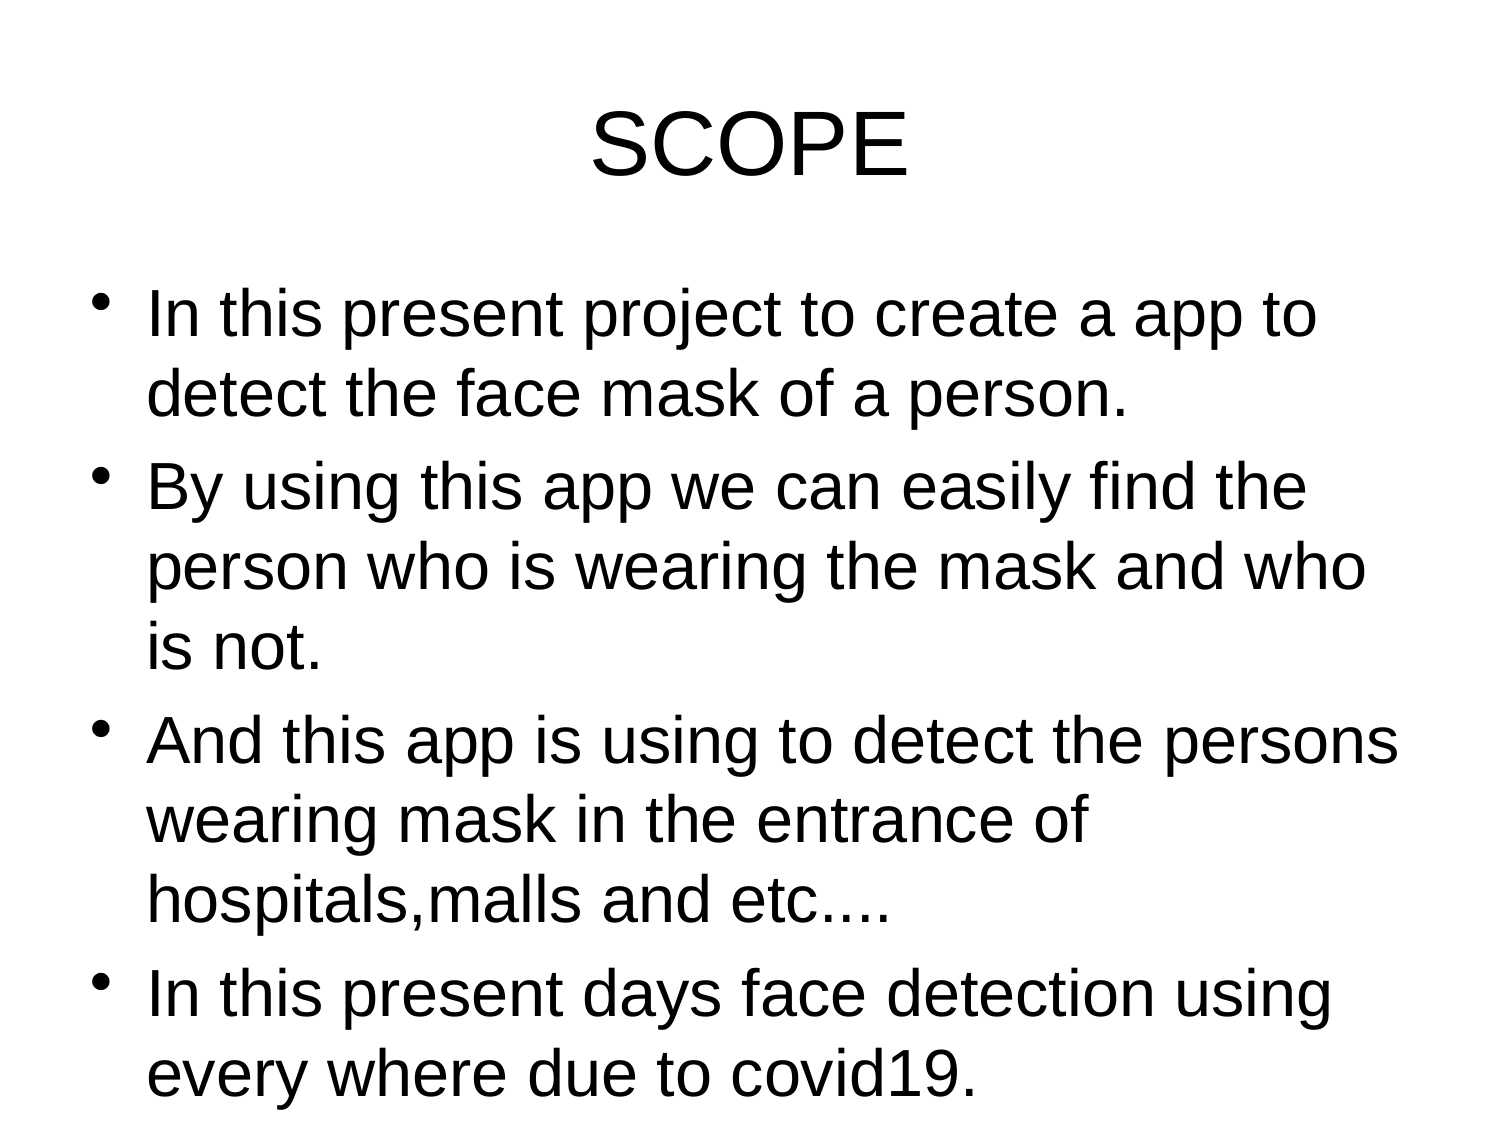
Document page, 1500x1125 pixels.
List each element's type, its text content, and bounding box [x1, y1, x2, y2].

list In this present project to create a app to detect the face mask of a person. By using this app we can easily find the person who is wearing the mask and who is not. And this app is using to detect the persons wearing mask in the entrance of hospitals,malls and etc.... In this present days face detection using every where due to covid19. [74, 262, 1433, 1125]
title SCOPE [74, 44, 1426, 233]
